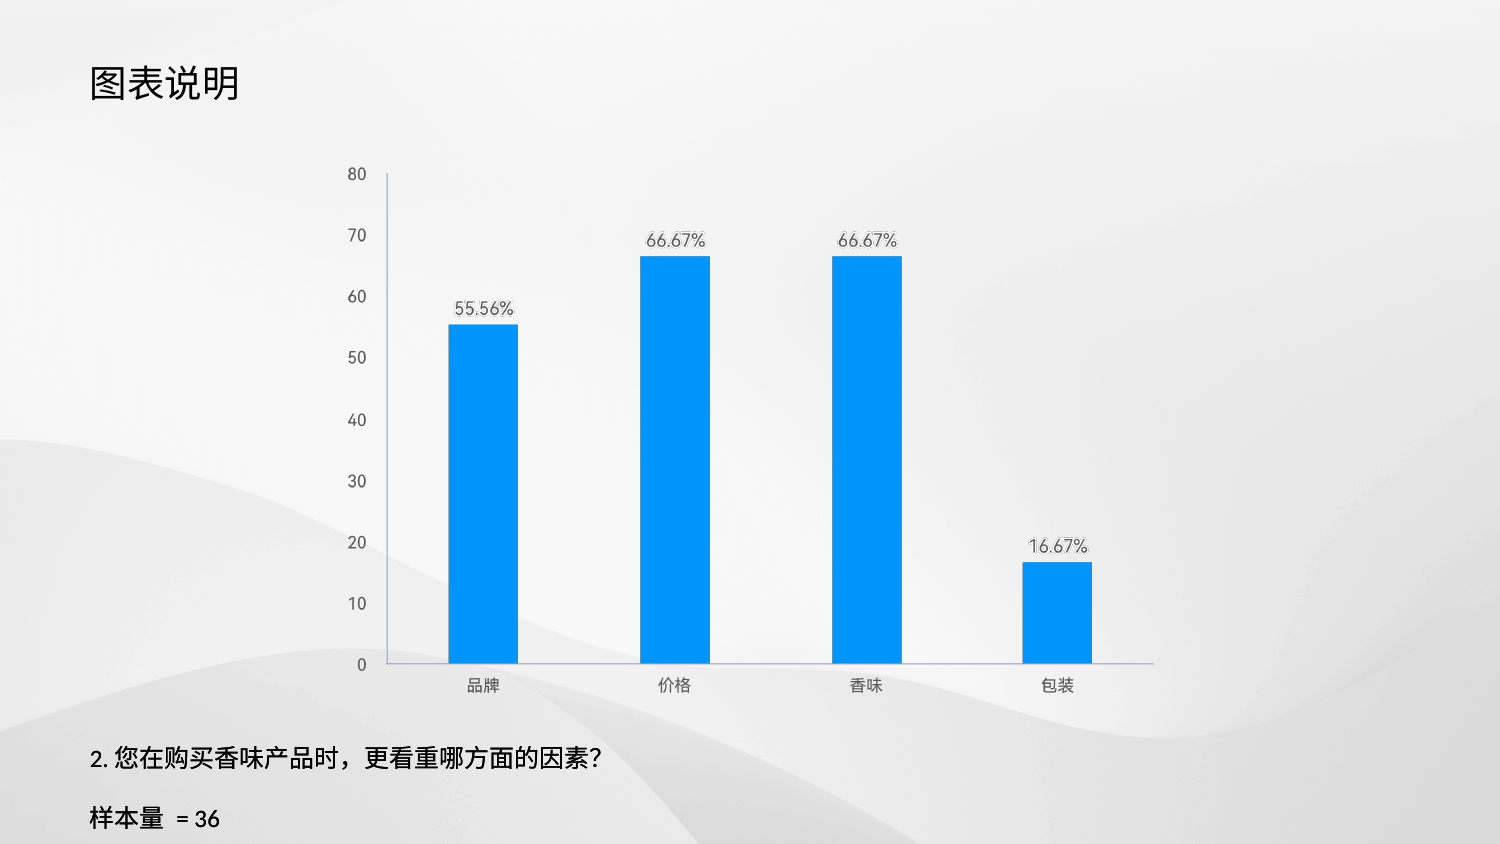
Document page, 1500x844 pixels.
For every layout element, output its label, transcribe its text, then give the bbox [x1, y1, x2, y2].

text_box 样本量 = 36 [74, 794, 675, 840]
text_box 图表说明 [74, 44, 1200, 120]
text_box 2.您在购买香味产品时，更看重哪方面的因素？ [74, 734, 1425, 780]
picture [0, 0, 1500, 844]
